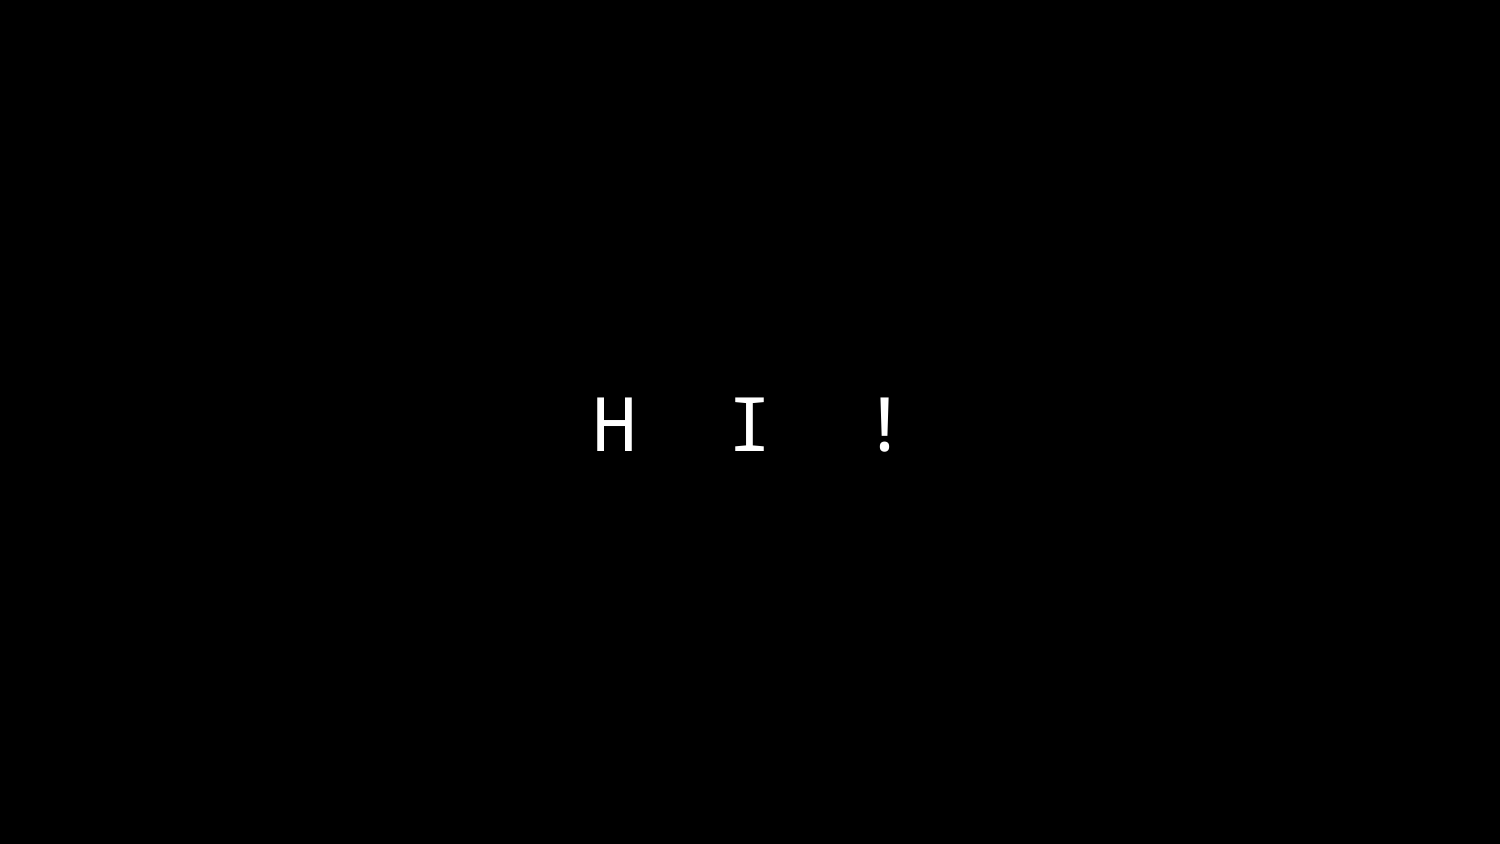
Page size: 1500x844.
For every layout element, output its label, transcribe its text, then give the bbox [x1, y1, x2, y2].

title H I ! [51, 352, 1449, 491]
